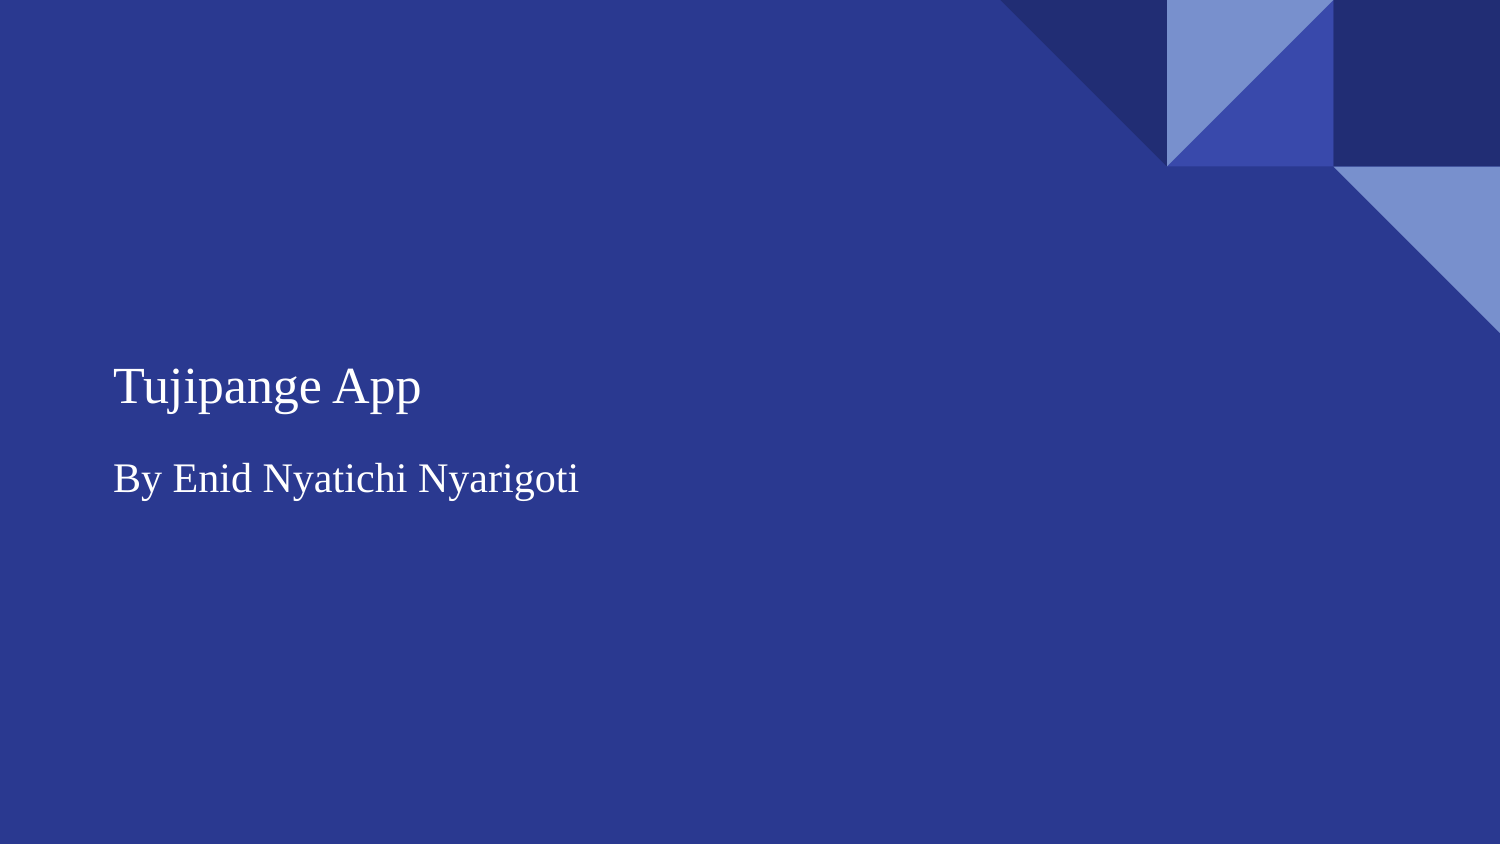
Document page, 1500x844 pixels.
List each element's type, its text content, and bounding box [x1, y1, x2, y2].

title Tujipange App [98, 291, 1447, 429]
subtitle By Enid Nyatichi Nyarigoti [98, 445, 1447, 517]
